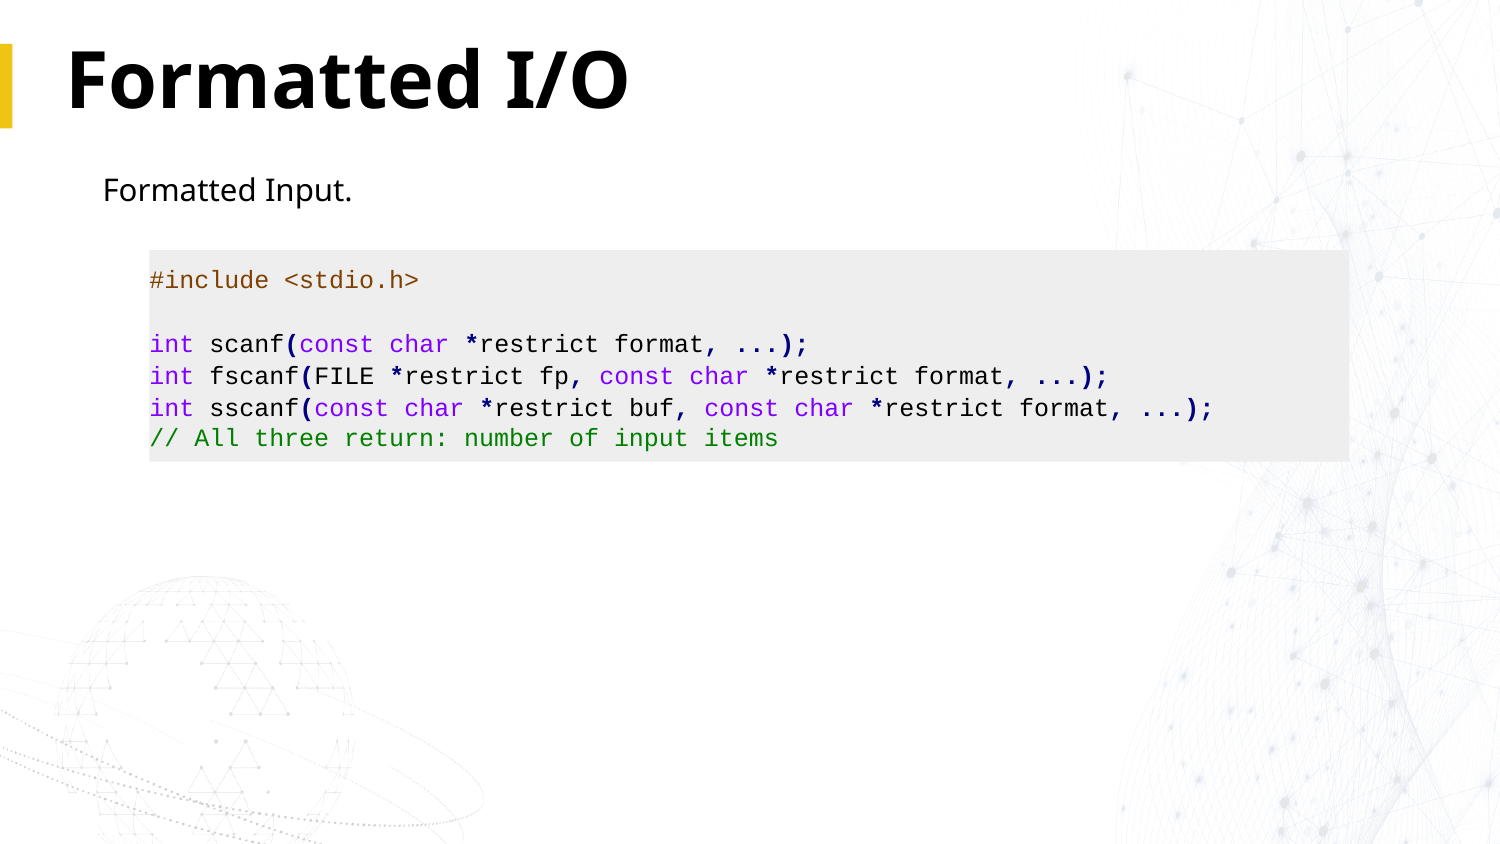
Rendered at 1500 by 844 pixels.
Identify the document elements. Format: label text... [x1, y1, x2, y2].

text_box #include <stdio.h> int scanf(const char *restrict format, ...); int fscanf(FILE *restrict fp, const char *restrict format, ...); int sscanf(const char *restrict buf, const char *restrict format, ...); // All three return: number of input items [149, 250, 1350, 462]
title Formatted I/O [53, 31, 1446, 135]
list Formatted Input. [53, 159, 1446, 799]
picture [0, 0, 1500, 844]
